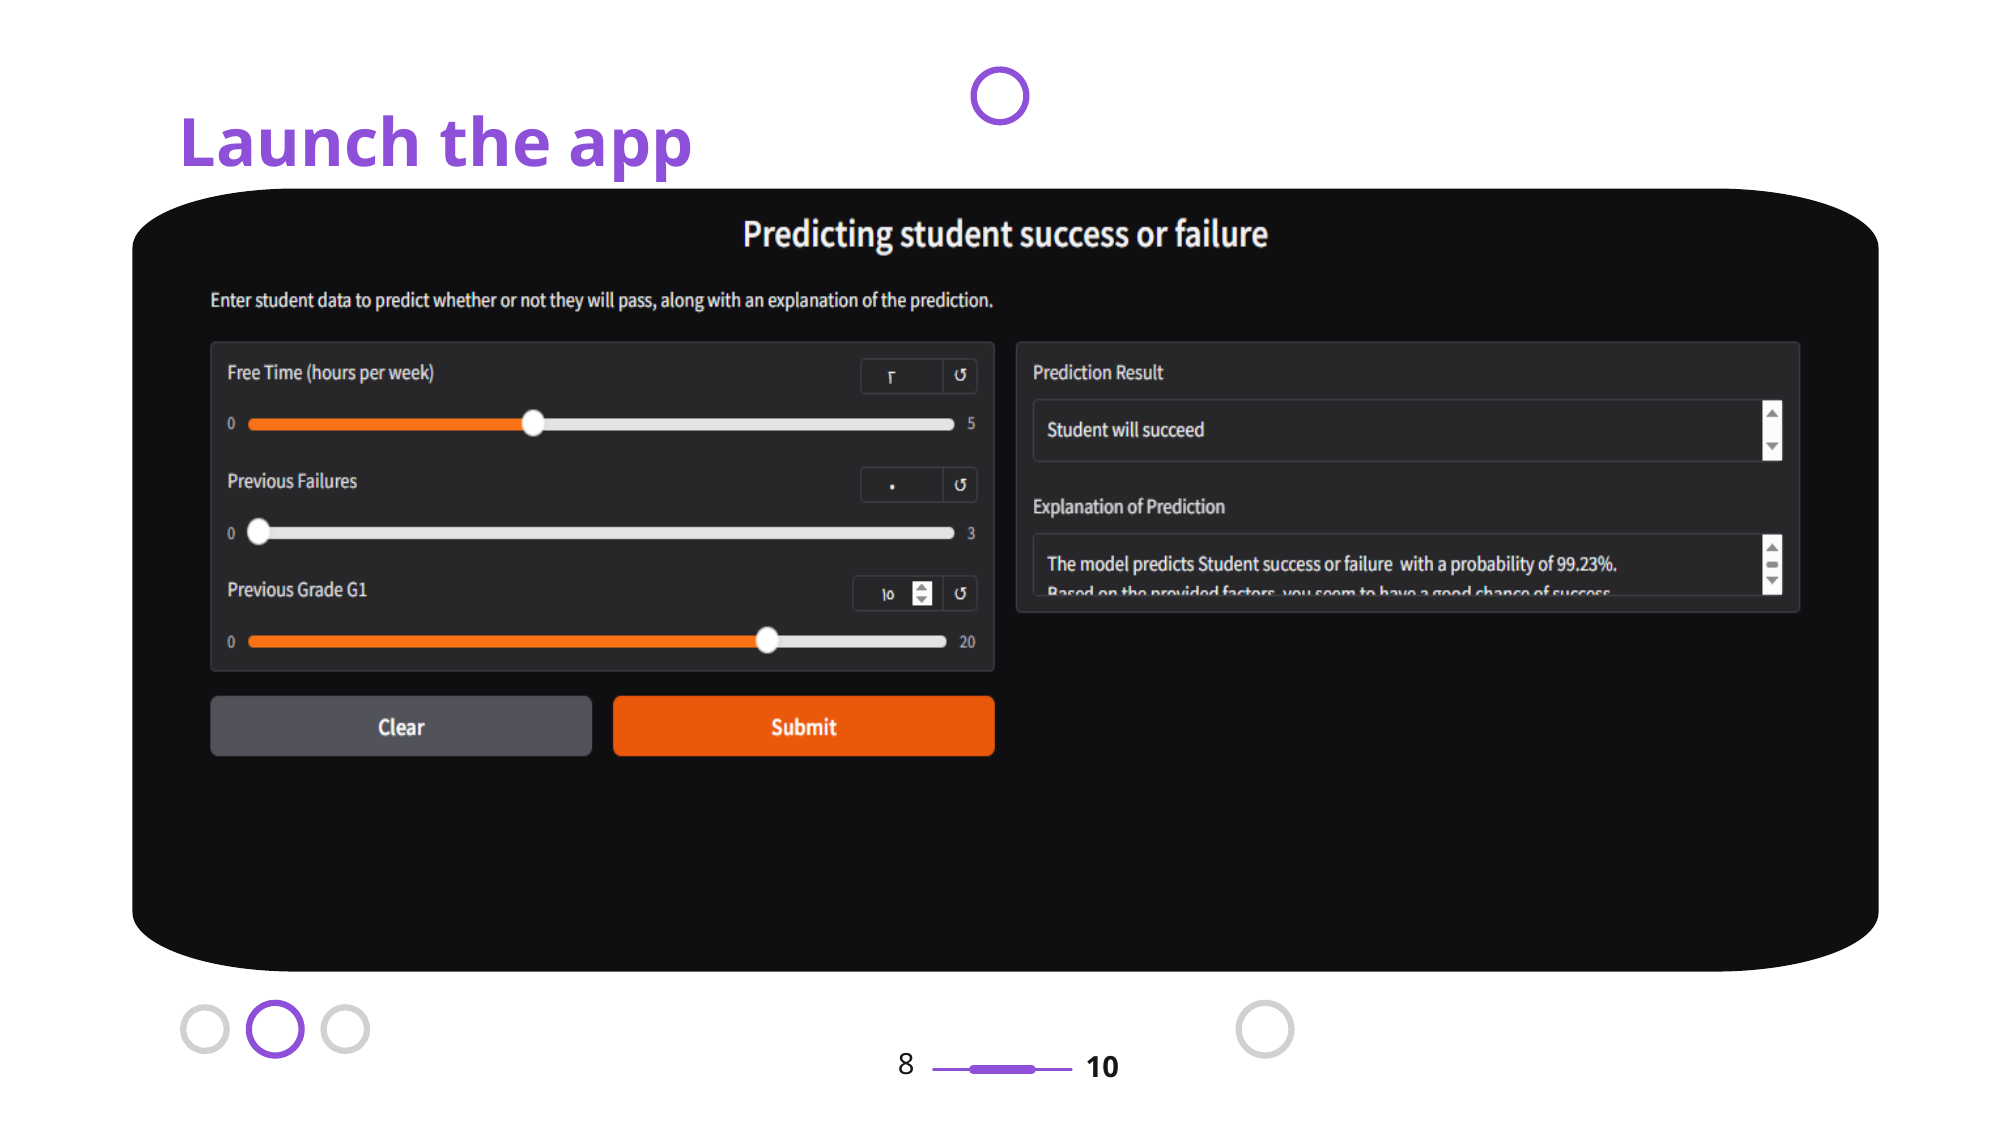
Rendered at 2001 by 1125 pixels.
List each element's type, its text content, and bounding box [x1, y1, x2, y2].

picture [132, 188, 1879, 972]
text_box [183, 1002, 368, 1056]
text_box [972, 68, 1028, 92]
text_box Launch the app [164, 92, 1111, 188]
text_box [1237, 1001, 1293, 1057]
